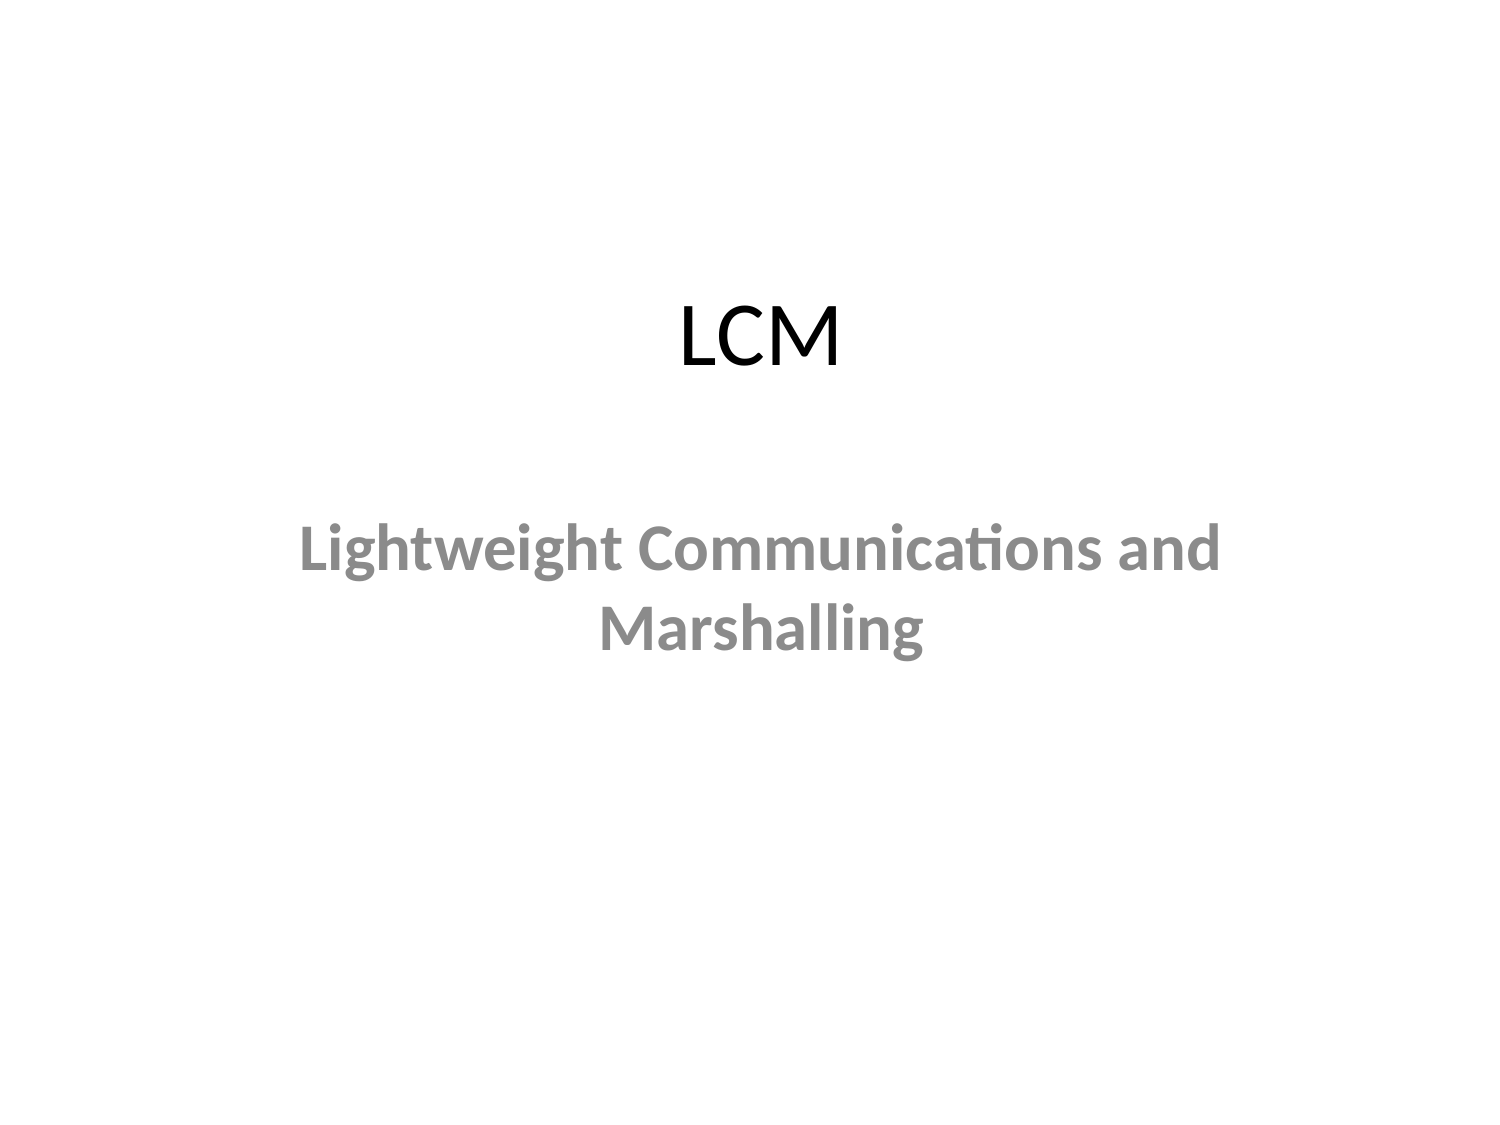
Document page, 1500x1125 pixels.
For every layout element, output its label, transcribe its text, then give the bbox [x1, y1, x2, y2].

subtitle Lightweight Communications and Marshalling [236, 496, 1287, 784]
title LCM [123, 208, 1399, 450]
